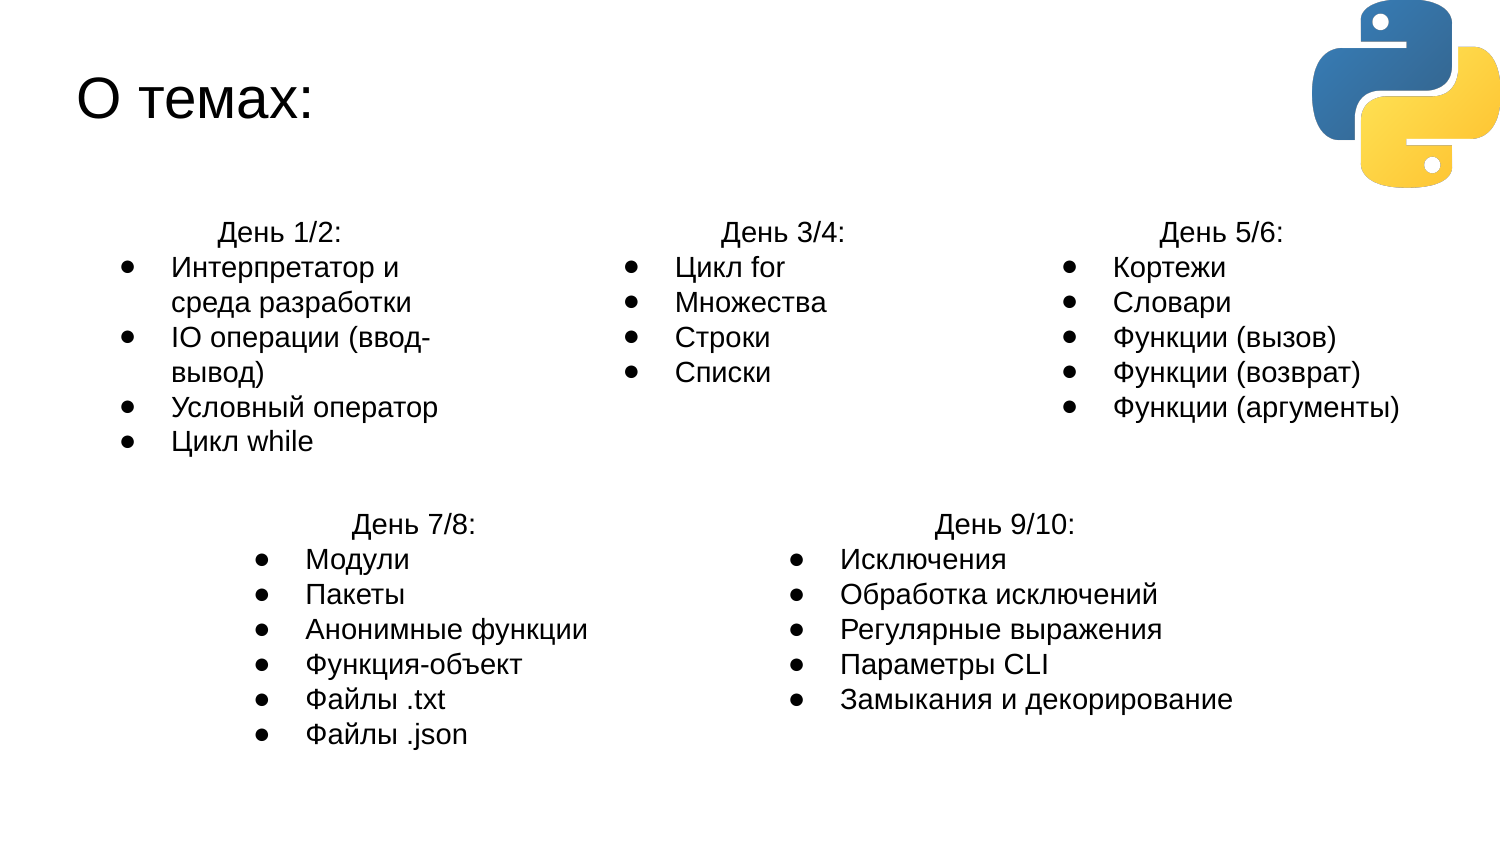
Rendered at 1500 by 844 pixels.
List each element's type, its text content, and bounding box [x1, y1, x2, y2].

text_box День 1/2: Интерпретатор и среда разработки IO операции (ввод-вывод) Условный оператор Цикл while [80, 198, 479, 491]
text_box День 7/8: Модули Пакеты Анонимные функции Функция-объект Файлы .txt Файлы .json [215, 490, 614, 784]
text_box О темах: [61, 44, 605, 174]
picture [1311, 0, 1500, 188]
text_box День 3/4: Цикл for Множества Строки Списки [584, 198, 983, 491]
text_box День 5/6: Кортежи Словари Функции (вызов) Функции (возврат) Функции (аргументы) [1023, 198, 1421, 491]
text_box День 9/10: Исключения Обработка исключений Регулярные выражения Параметры CLI Замыкания и декорирование [750, 490, 1261, 784]
